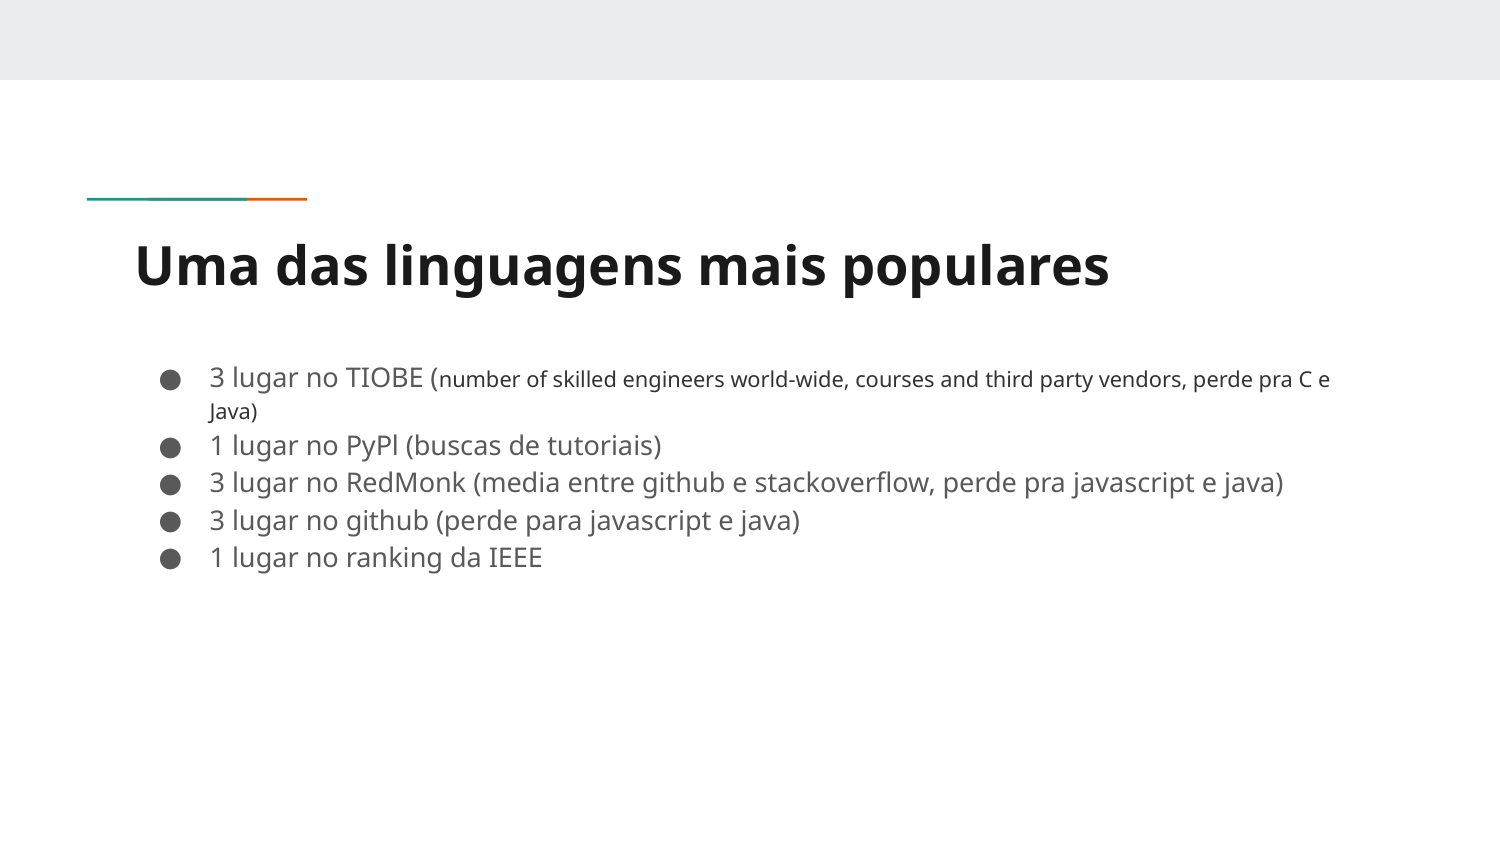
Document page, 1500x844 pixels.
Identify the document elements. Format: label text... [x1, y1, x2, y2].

list 3 lugar no TIOBE (number of skilled engineers world-wide, courses and third party vendors, perde pra C e Java) 1 lugar no PyPl (buscas de tutoriais) 3 lugar no RedMonk (media entre github e stackoverflow, perde pra javascript e java) 3 lugar no github (perde para javascript e java) 1 lugar no ranking da IEEE [119, 341, 1381, 712]
title Uma das linguagens mais populares [119, 216, 1381, 305]
